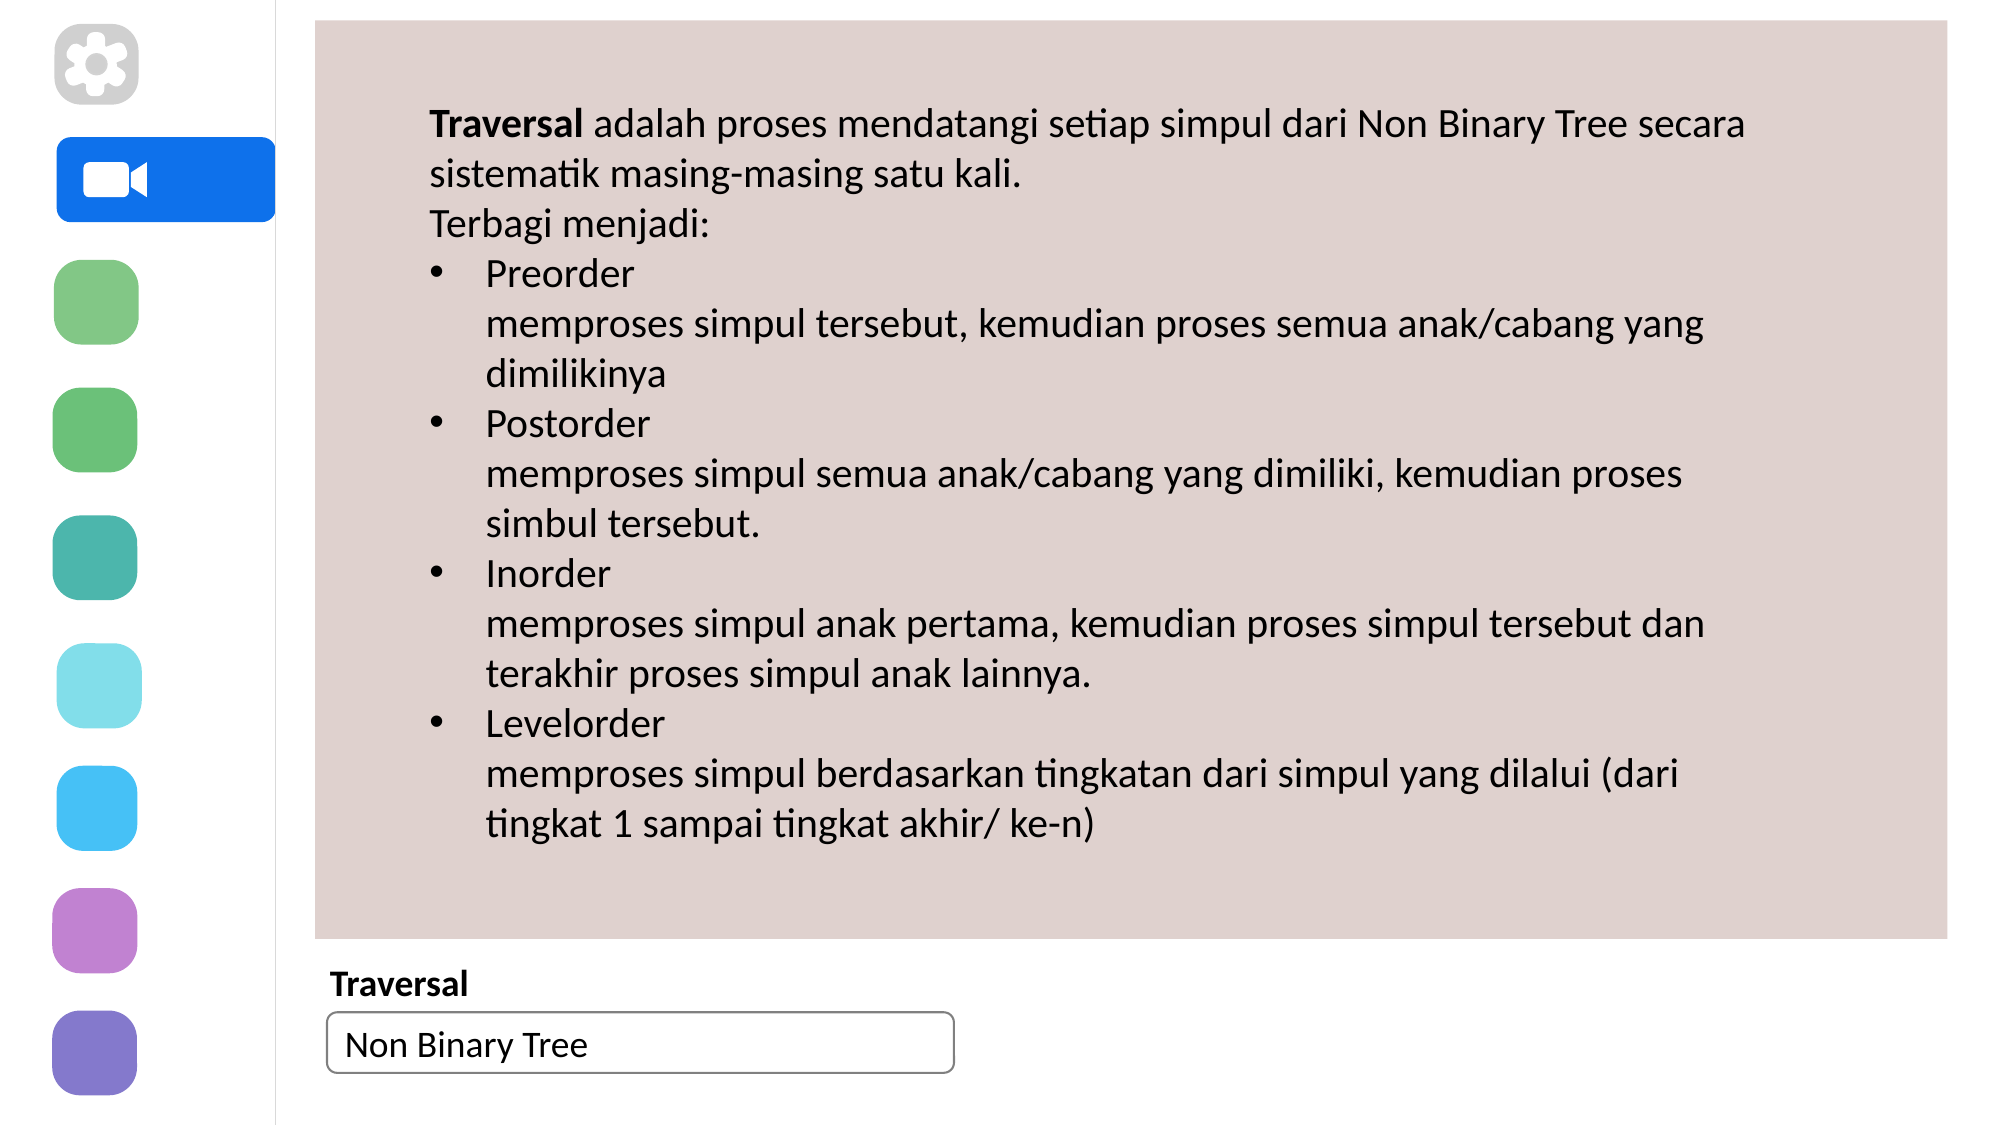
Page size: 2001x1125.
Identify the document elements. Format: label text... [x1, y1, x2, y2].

text_box Non Binary Tree [325, 1011, 956, 1074]
text_box [52, 258, 140, 346]
text_box Traversal [314, 951, 720, 1012]
text_box [314, 19, 1948, 940]
text_box [55, 764, 139, 852]
text_box [51, 887, 139, 975]
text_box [54, 23, 139, 105]
text_box [51, 1009, 139, 1097]
text_box [51, 386, 139, 474]
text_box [56, 137, 275, 223]
text_box [51, 514, 139, 602]
text_box Traversal adalah proses mendatangi setiap simpul dari Non Binary Tree secara sistematik masing-masing satu kali. Terbagi menjadi: Preorder memproses simpul tersebut, kemudian proses semua anak/cabang yang dimilikinya Postorder memproses simpul semua anak/cabang yang dimiliki, kemudian proses simbul tersebut. Inorder memproses simpul anak pertama, kemudian proses simpul tersebut dan terakhir proses simpul anak lainnya. Levelorder memproses simpul berdasarkan tingkatan dari simpul yang dilalui (dari tingkat 1 sampai tingkat akhir/ ke-n) [414, 88, 1762, 914]
text_box [55, 642, 143, 730]
